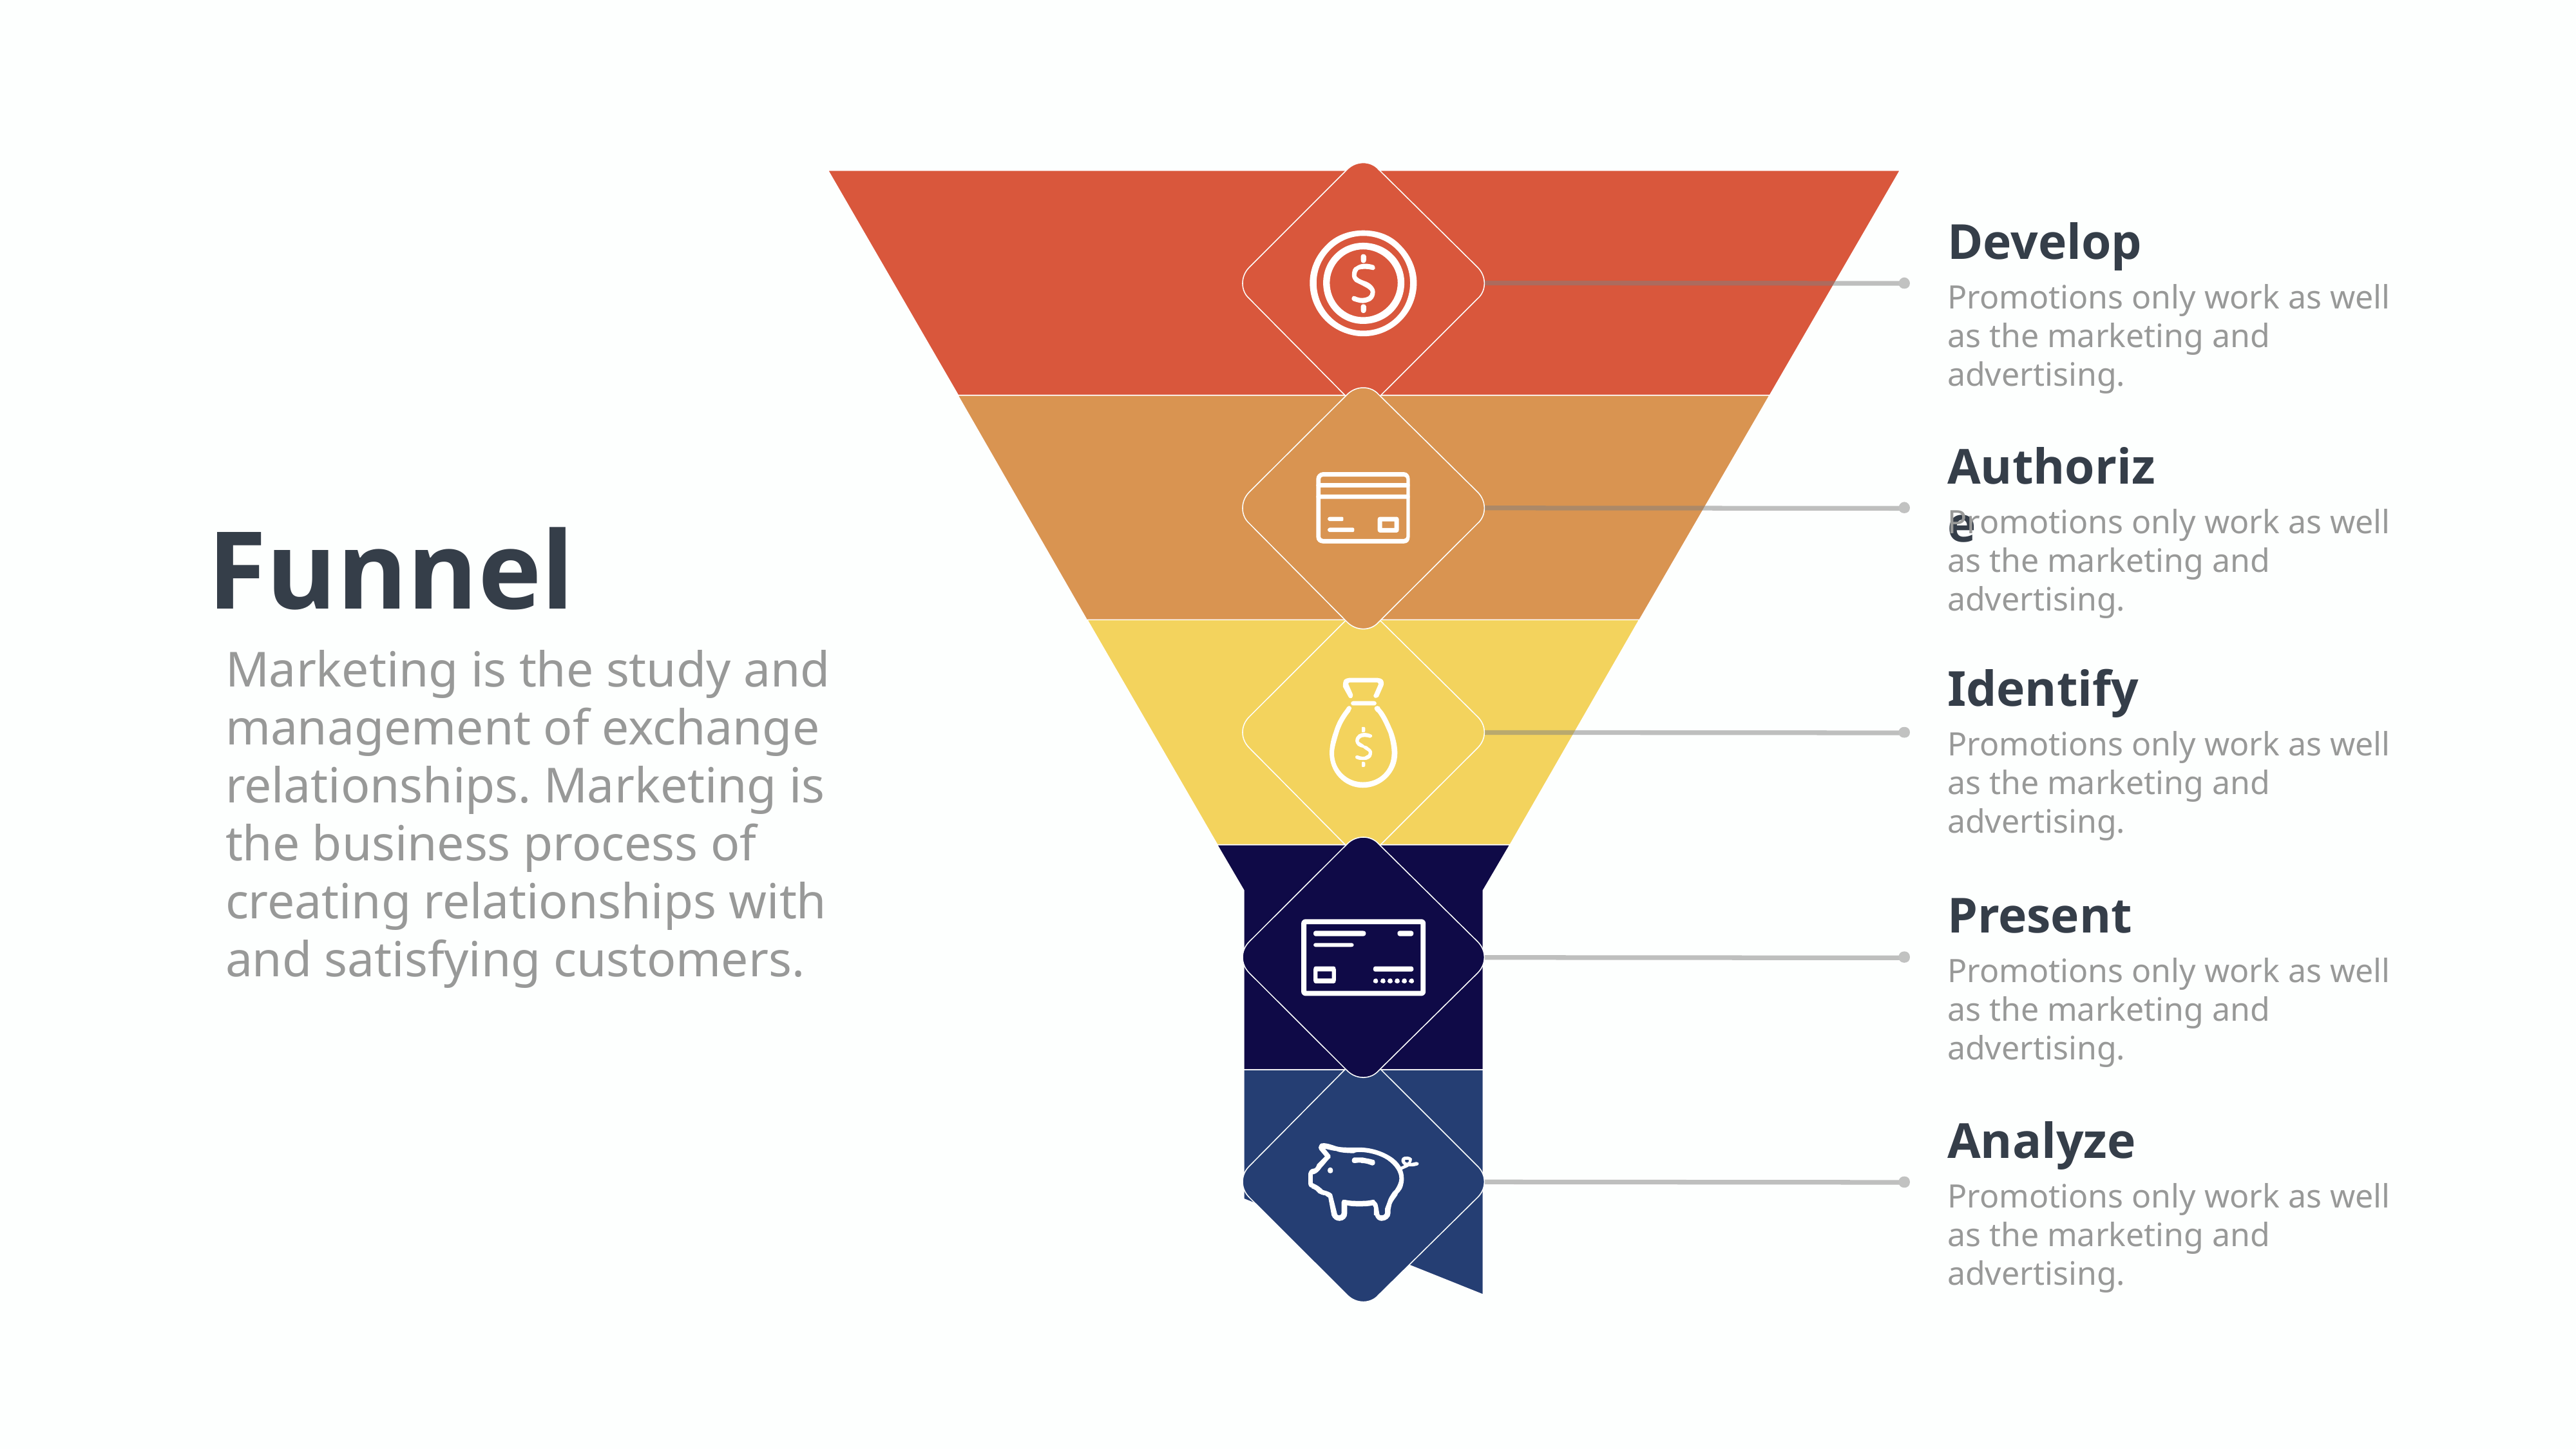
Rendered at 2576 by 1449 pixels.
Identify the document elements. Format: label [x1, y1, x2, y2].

text_box [1308, 1143, 1404, 1221]
text_box [1898, 1176, 1910, 1188]
text_box [1381, 620, 1639, 732]
text_box [1362, 761, 1366, 767]
text_box [1316, 483, 1410, 488]
text_box [1360, 304, 1366, 314]
text_box [1355, 732, 1373, 761]
text_box [1380, 844, 1511, 949]
text_box [1087, 620, 1345, 844]
text_box [1323, 242, 1405, 324]
text_box [1938, 879, 2428, 1034]
text_box [1243, 965, 1344, 1070]
text_box [1382, 283, 1835, 395]
text_box [1381, 965, 1484, 1070]
text_box [1351, 701, 1377, 706]
text_box [1330, 706, 1398, 788]
text_box [1342, 677, 1384, 699]
text_box [828, 170, 1346, 395]
text_box [1406, 487, 1410, 495]
text_box [1938, 652, 2428, 807]
text_box [1351, 1157, 1375, 1166]
text_box [1242, 1069, 1485, 1302]
text_box [1382, 733, 1575, 844]
text_box [1243, 1189, 1255, 1204]
text_box [1380, 170, 1900, 283]
text_box [1217, 844, 1345, 950]
text_box [1360, 254, 1366, 263]
text_box [1242, 388, 1485, 629]
text_box [1409, 1190, 1484, 1295]
text_box [1316, 487, 1321, 495]
text_box [1377, 516, 1399, 533]
text_box [1327, 527, 1355, 533]
text_box [1938, 205, 2428, 360]
text_box [1243, 1070, 1344, 1174]
text_box [1397, 1156, 1419, 1171]
text_box [1316, 498, 1410, 544]
text_box [1310, 230, 1417, 337]
text_box [1242, 162, 1485, 396]
text_box [1898, 277, 1910, 289]
text_box [1316, 494, 1410, 499]
text_box [1301, 919, 1426, 996]
text_box [1242, 621, 1485, 845]
text_box [1242, 837, 1485, 1078]
text_box [1316, 472, 1410, 484]
text_box [1328, 516, 1344, 522]
text_box [1362, 726, 1366, 733]
text_box [215, 497, 848, 995]
text_box [1938, 1104, 2428, 1259]
text_box [1382, 1070, 1484, 1173]
text_box [1381, 395, 1770, 620]
text_box [957, 395, 1345, 621]
text_box [1898, 951, 1910, 963]
text_box [1938, 430, 2428, 585]
text_box [1351, 263, 1375, 303]
text_box [1328, 1167, 1333, 1173]
text_box [1898, 726, 1910, 738]
text_box [1898, 502, 1910, 513]
